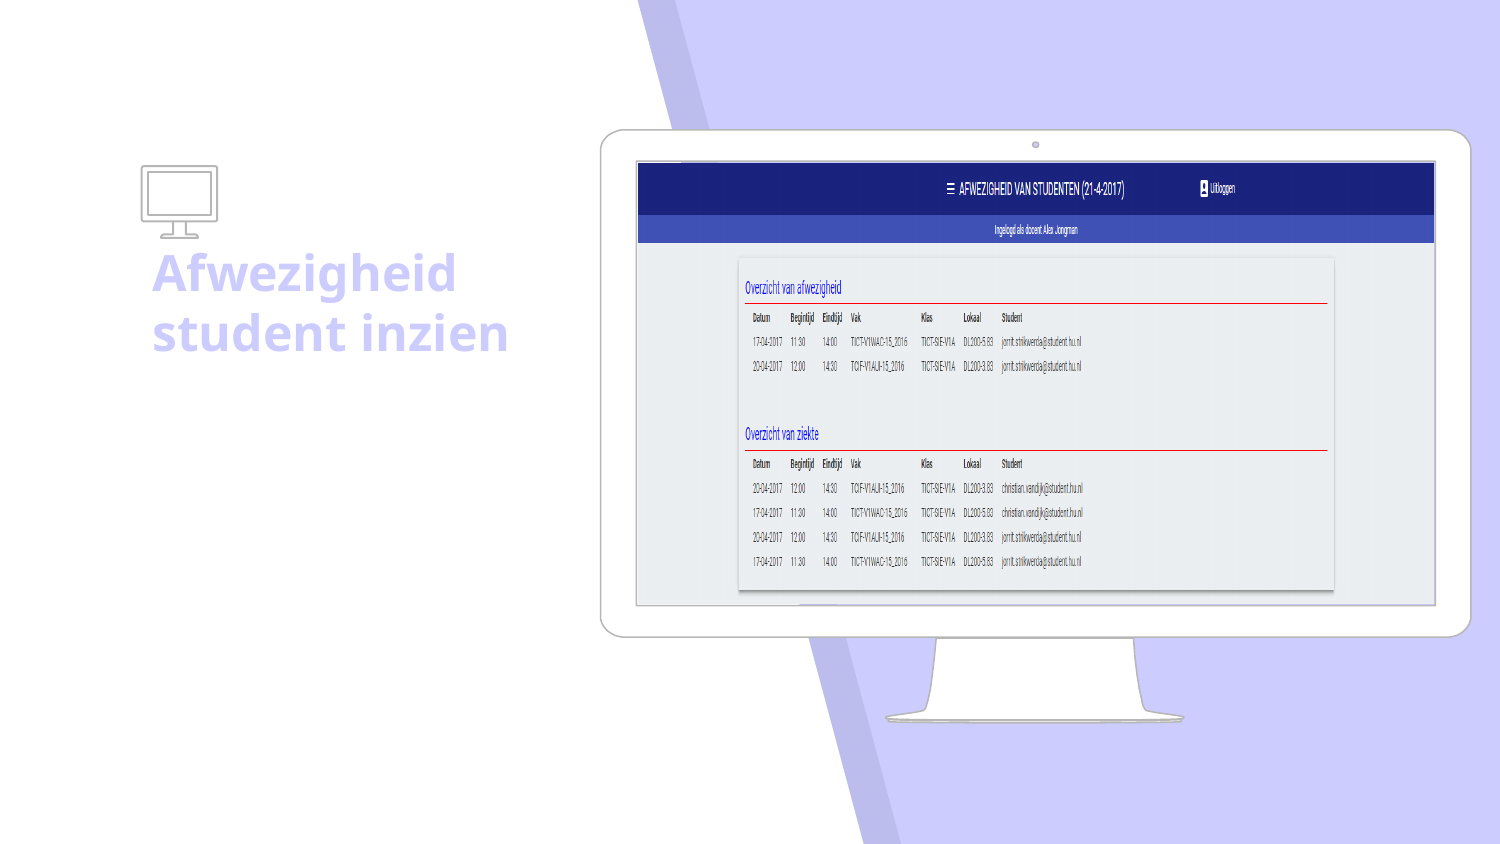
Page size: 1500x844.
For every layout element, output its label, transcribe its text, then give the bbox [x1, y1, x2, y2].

text_box [600, 129, 1471, 723]
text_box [141, 165, 218, 239]
picture [637, 163, 1434, 605]
title Afwezigheid student inzien [137, 296, 600, 377]
